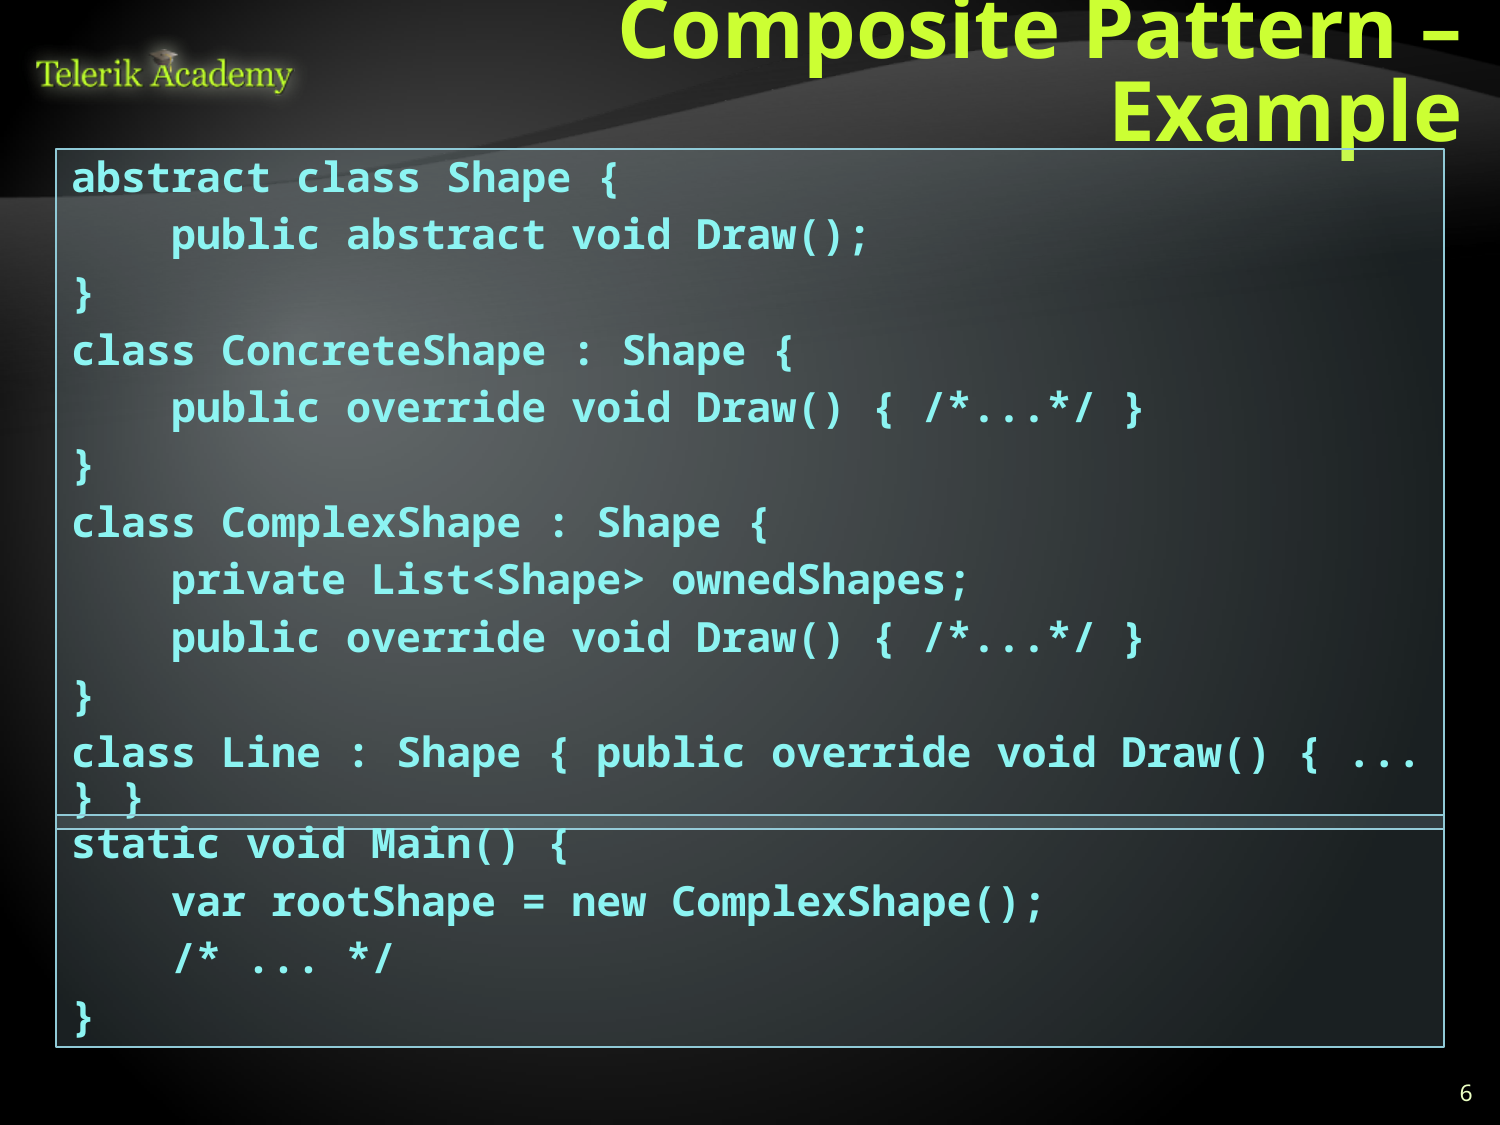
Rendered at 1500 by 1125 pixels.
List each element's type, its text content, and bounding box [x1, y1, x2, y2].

text_box static void Main() { var rootShape = new ComplexShape(); /* ... */ } [56, 815, 1444, 1048]
title Composite Pattern – Example [277, 24, 1478, 125]
picture [0, 0, 1500, 1125]
list abstract class Shape { public abstract void Draw(); } class ConcreteShape : Shape { public override void Draw() { /*...*/ } } class ComplexShape : Shape { private List<Shape> ownedShapes; public override void Draw() { /*...*/ } } class Line : Shape { public override void Draw() { ... } } [56, 149, 1444, 815]
slide_number 6 [1412, 1074, 1488, 1113]
